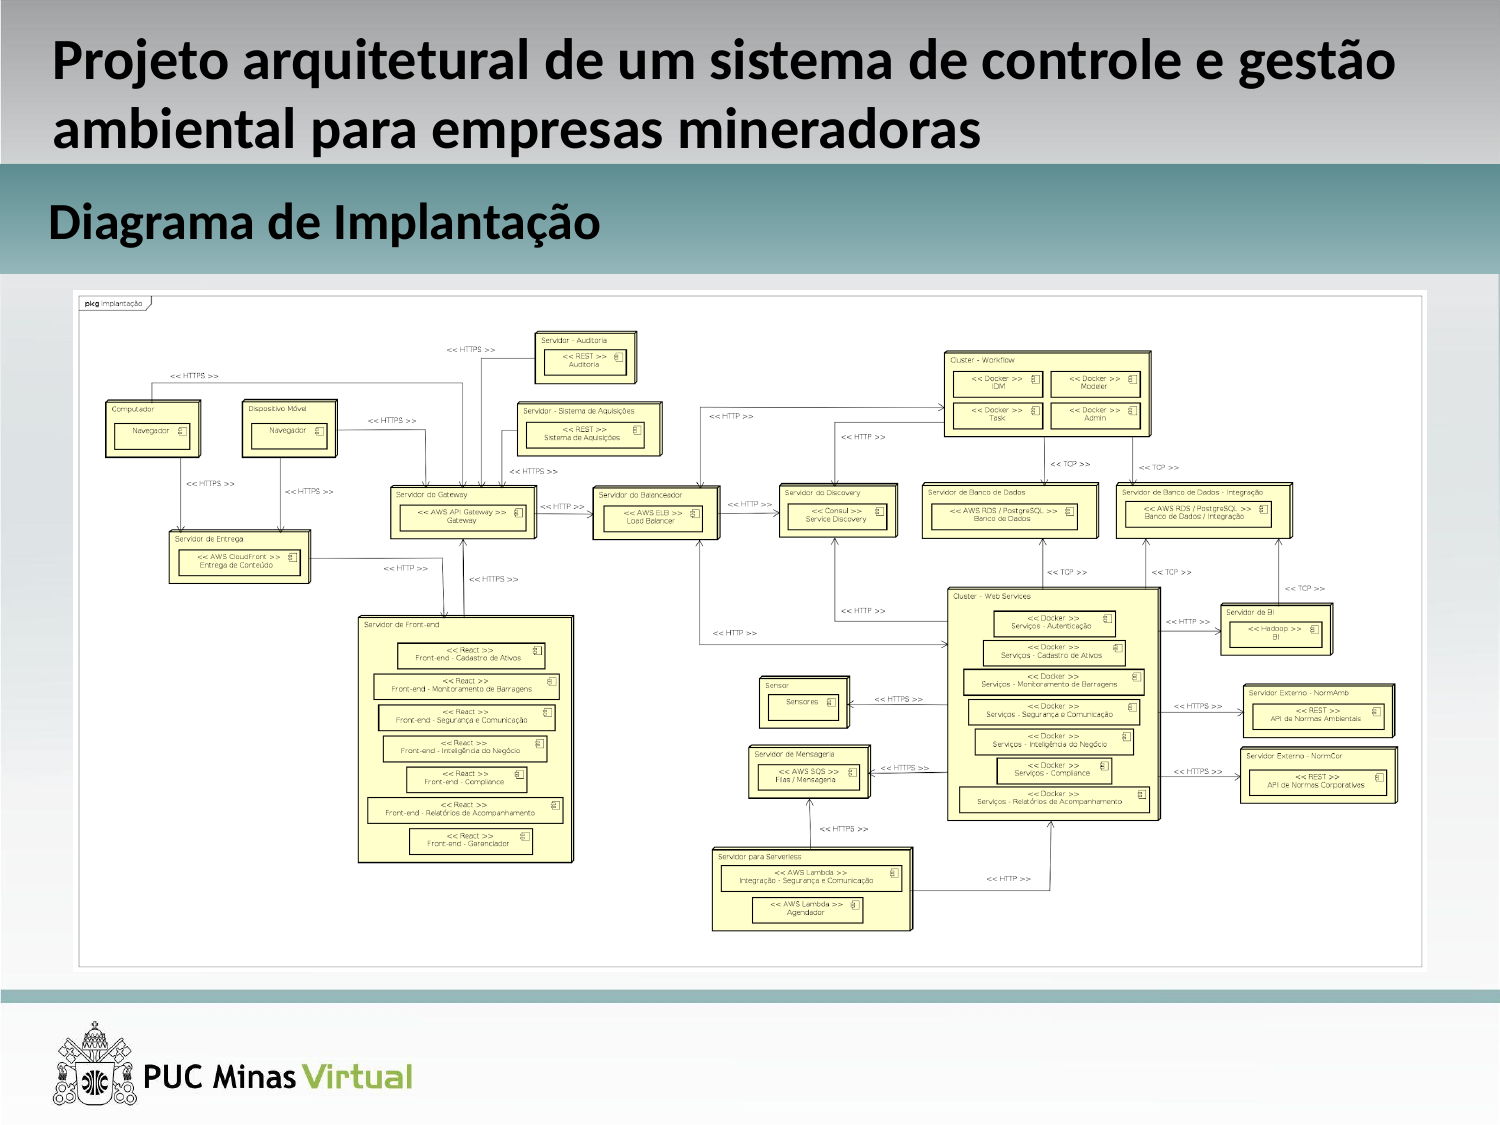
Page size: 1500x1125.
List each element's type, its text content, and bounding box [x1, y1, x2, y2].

text_box Projeto arquitetural de um sistema de controle e gestão ambiental para empresas mineradoras [37, 13, 1486, 165]
picture [0, 274, 1500, 1125]
picture [0, 0, 1500, 164]
text_box Diagrama de Implantação [33, 180, 1467, 258]
text_box [0, 164, 1500, 274]
